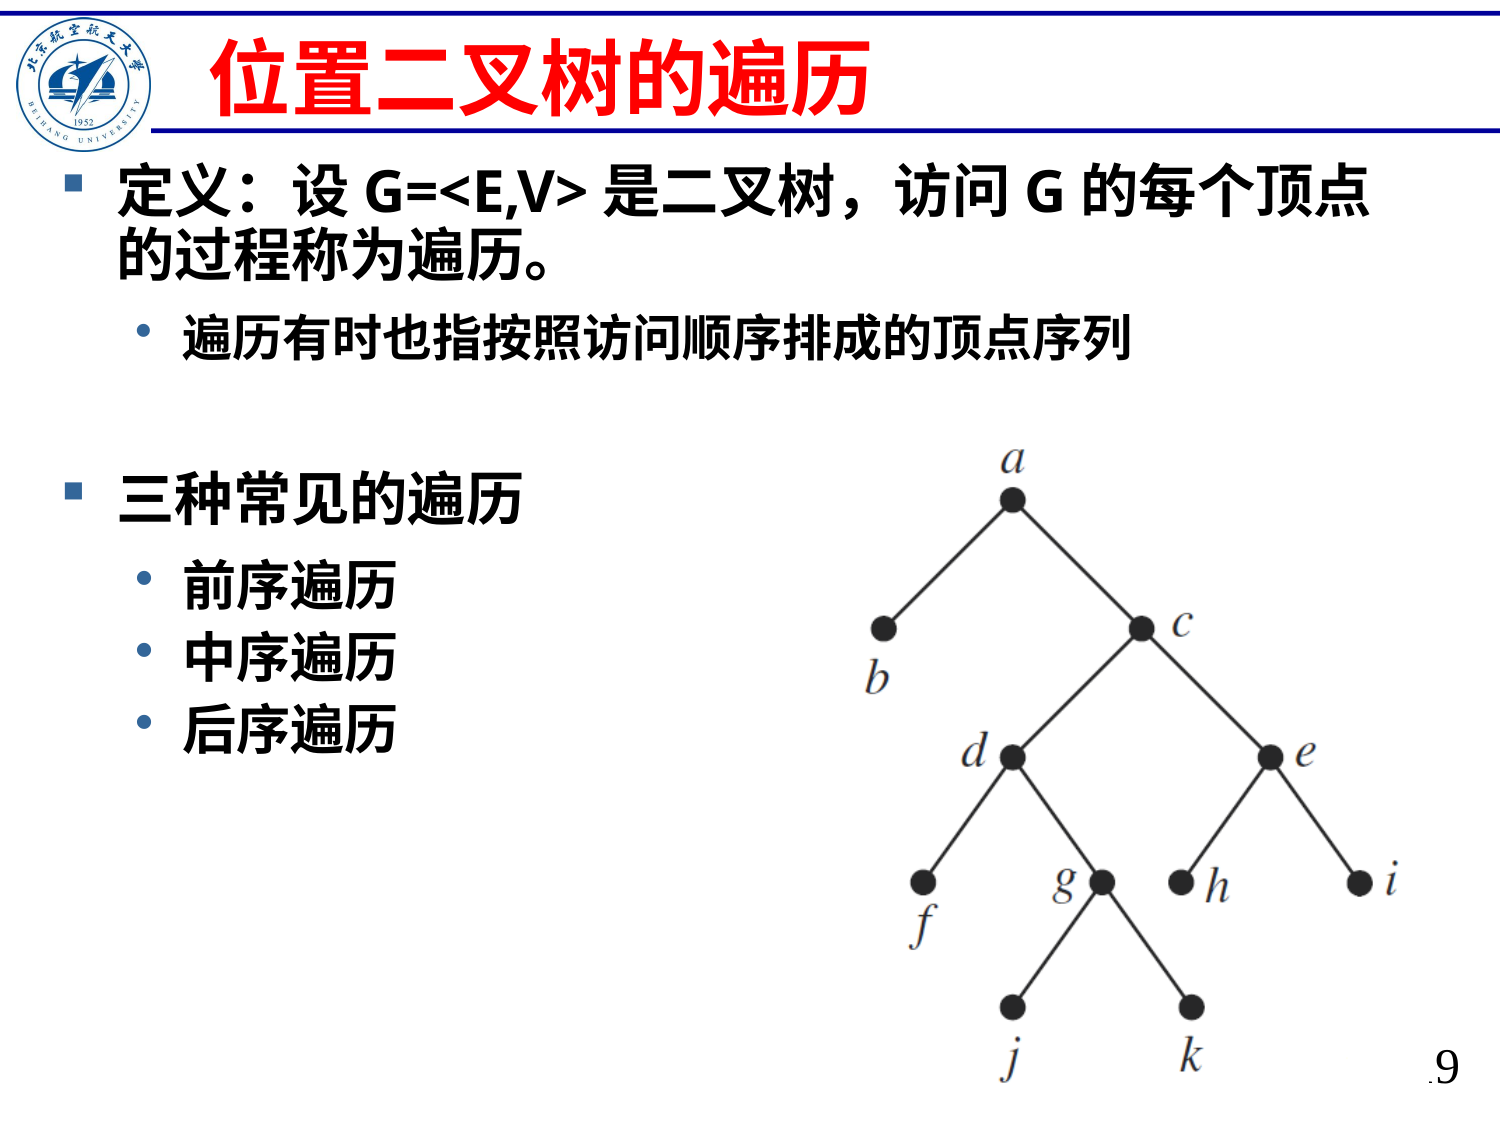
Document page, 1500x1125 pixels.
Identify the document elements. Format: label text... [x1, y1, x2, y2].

picture [817, 436, 1429, 1101]
list 定义：设G=<E,V>是二叉树，访问G的每个顶点的过程称为遍历。 遍历有时也指按照访问顺序排成的顶点序列 三种常见的遍历 前序遍历 中序遍历 后序遍历 [45, 155, 1415, 769]
picture [16, 17, 151, 152]
title 位置二叉树的遍历 [192, 32, 1415, 120]
